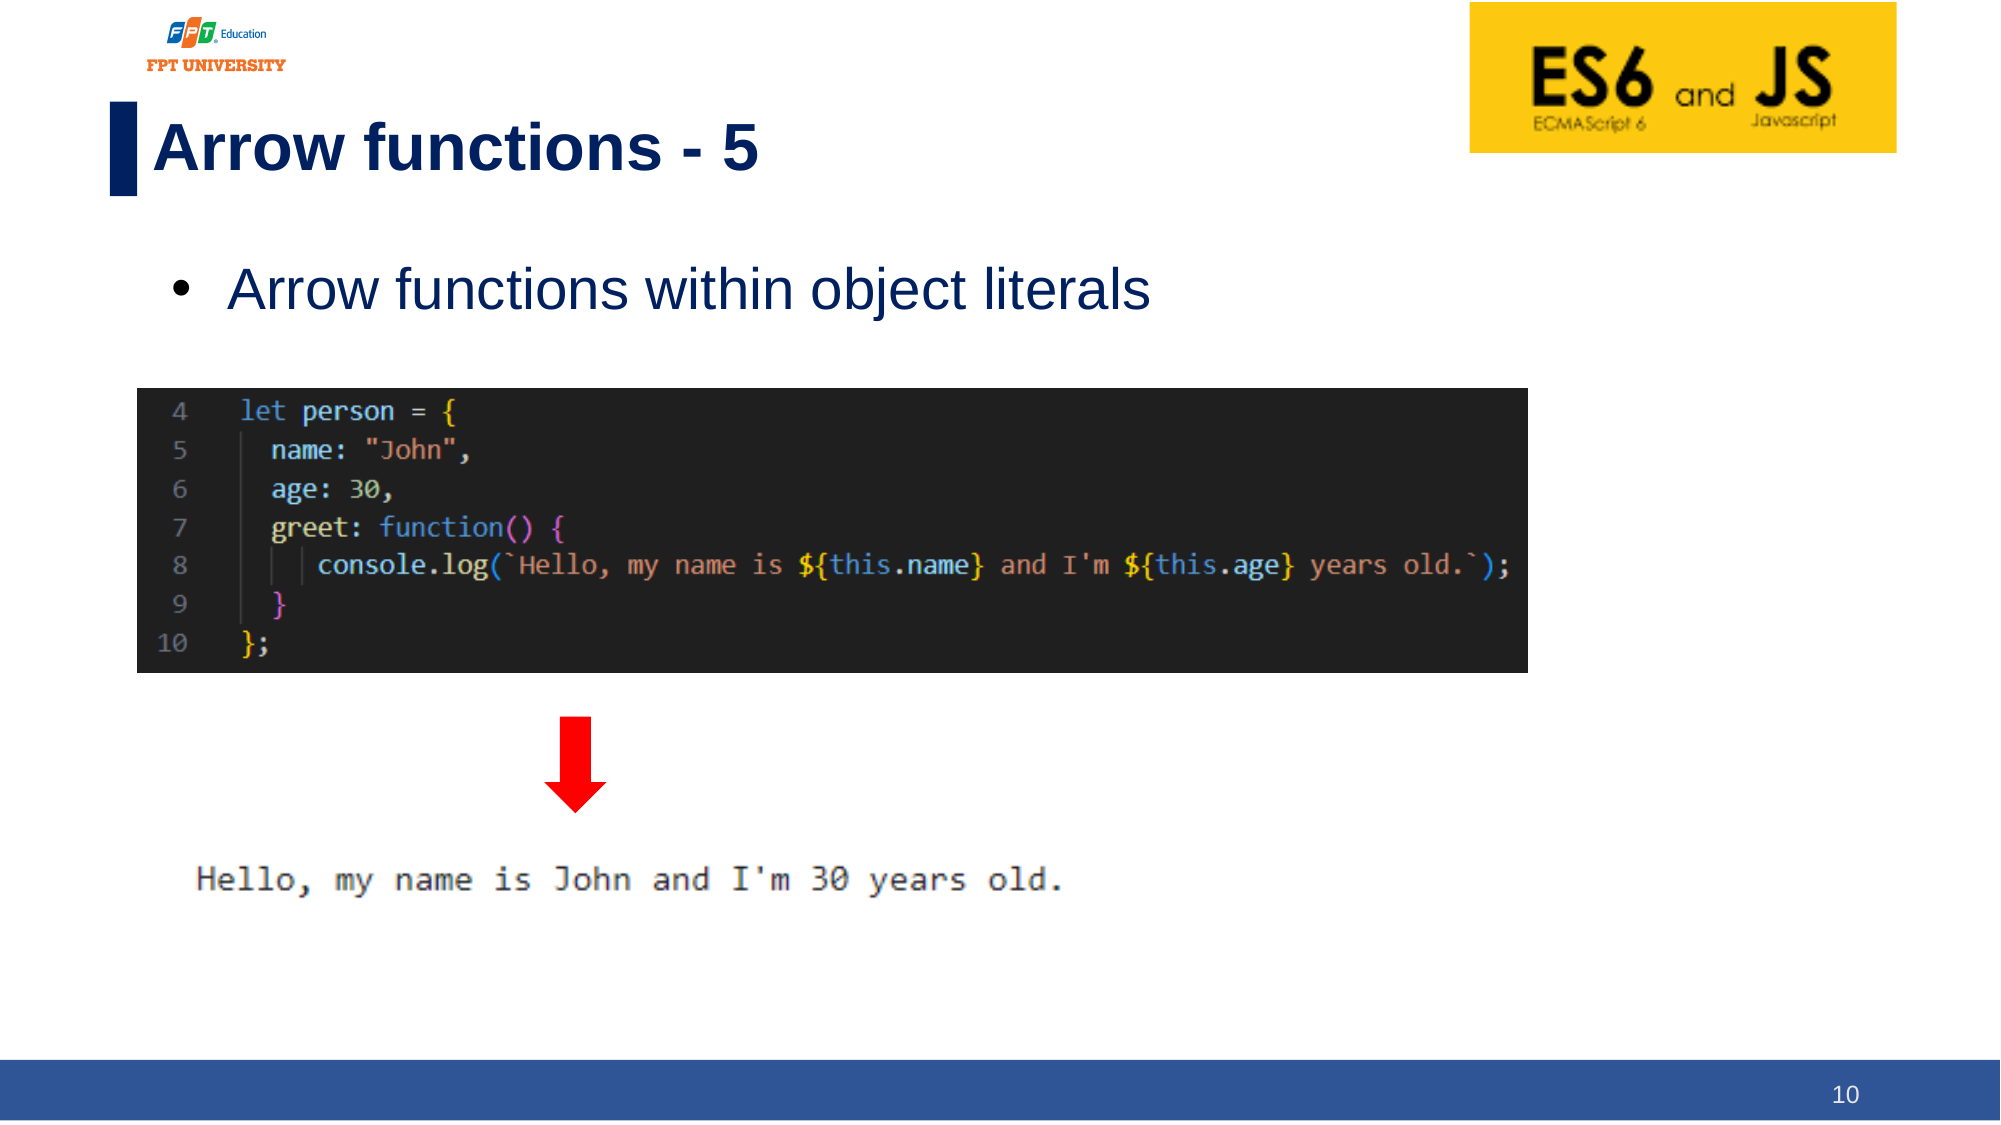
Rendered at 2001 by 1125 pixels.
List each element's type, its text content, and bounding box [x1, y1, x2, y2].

picture [137, 388, 1528, 673]
text_box [542, 714, 609, 816]
title Arrow functions - 5 [137, 101, 1863, 197]
picture [137, 1, 291, 86]
picture [137, 857, 1094, 904]
list Arrow functions within object literals [137, 251, 1863, 966]
picture [1469, 1, 1897, 153]
slide_number 10 [1424, 1063, 1875, 1123]
